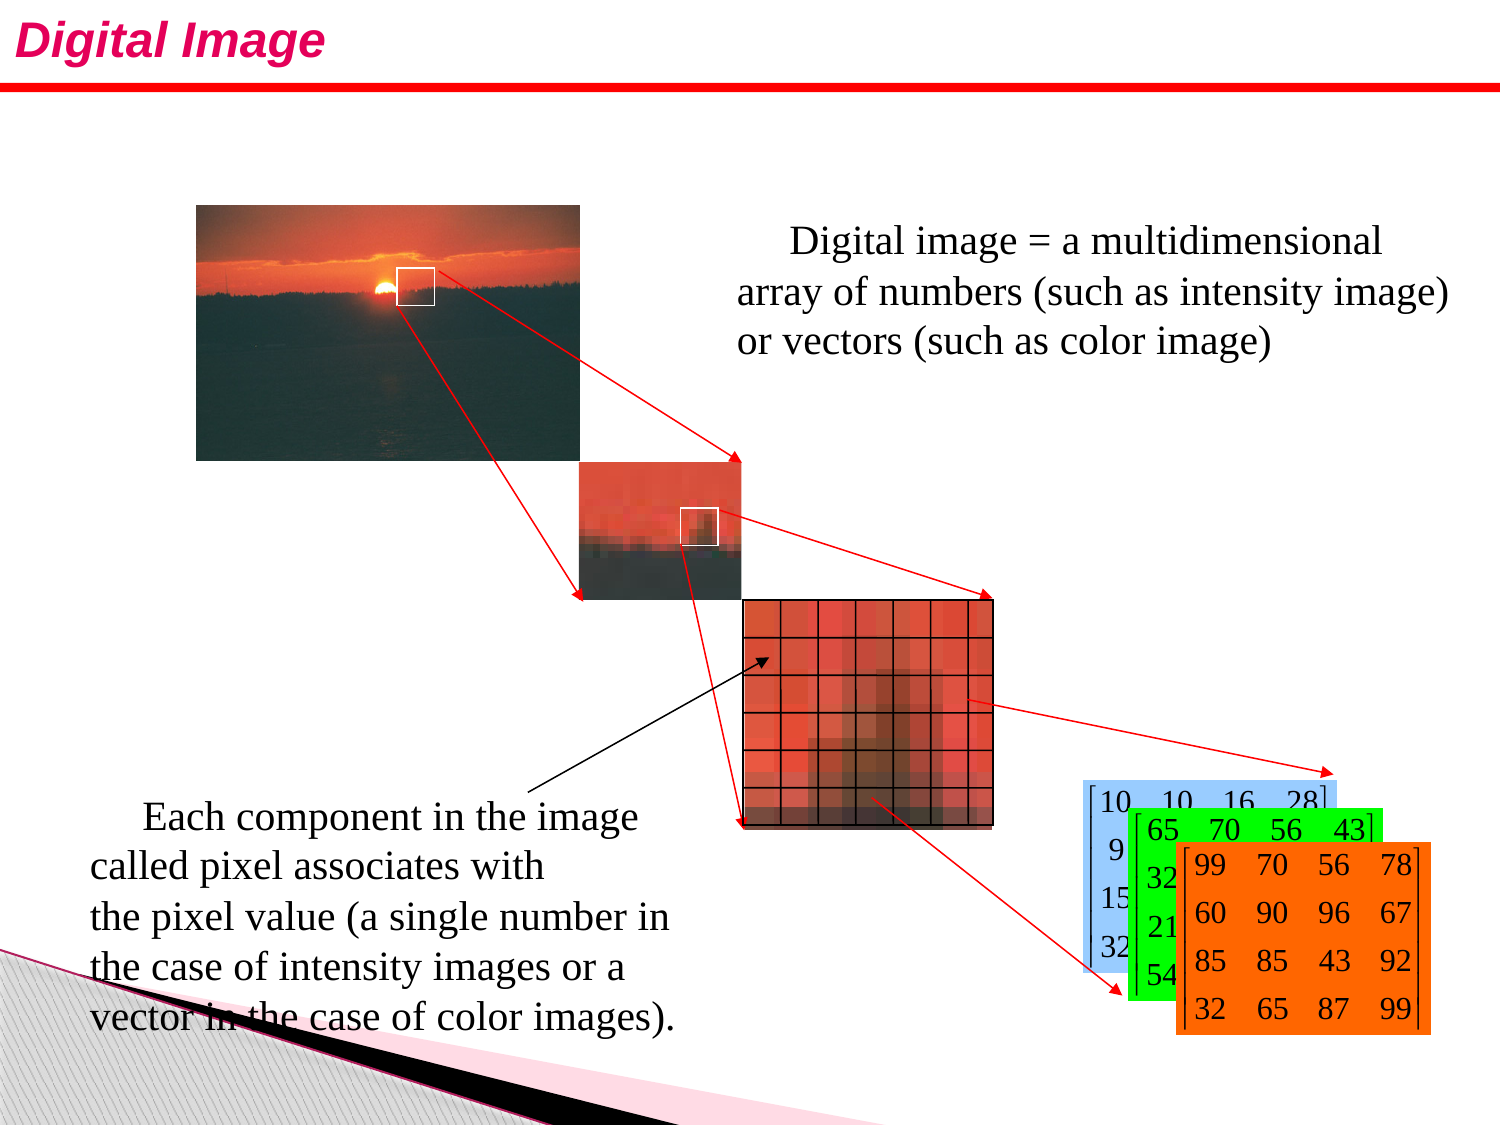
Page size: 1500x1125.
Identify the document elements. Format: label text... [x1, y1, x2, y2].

text_box Digital image = a multidimensional array of numbers (such as intensity image) or vectors (such as color image) [994, 205, 1476, 371]
text_box [1000, 706, 1334, 779]
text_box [196, 205, 994, 831]
text_box Digital Image [0, 0, 342, 75]
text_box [1082, 779, 1432, 1036]
text_box Each component in the image called pixel associates with the pixel value (a single number in the case of intensity images or a vector in the case of color images). [75, 781, 696, 1046]
